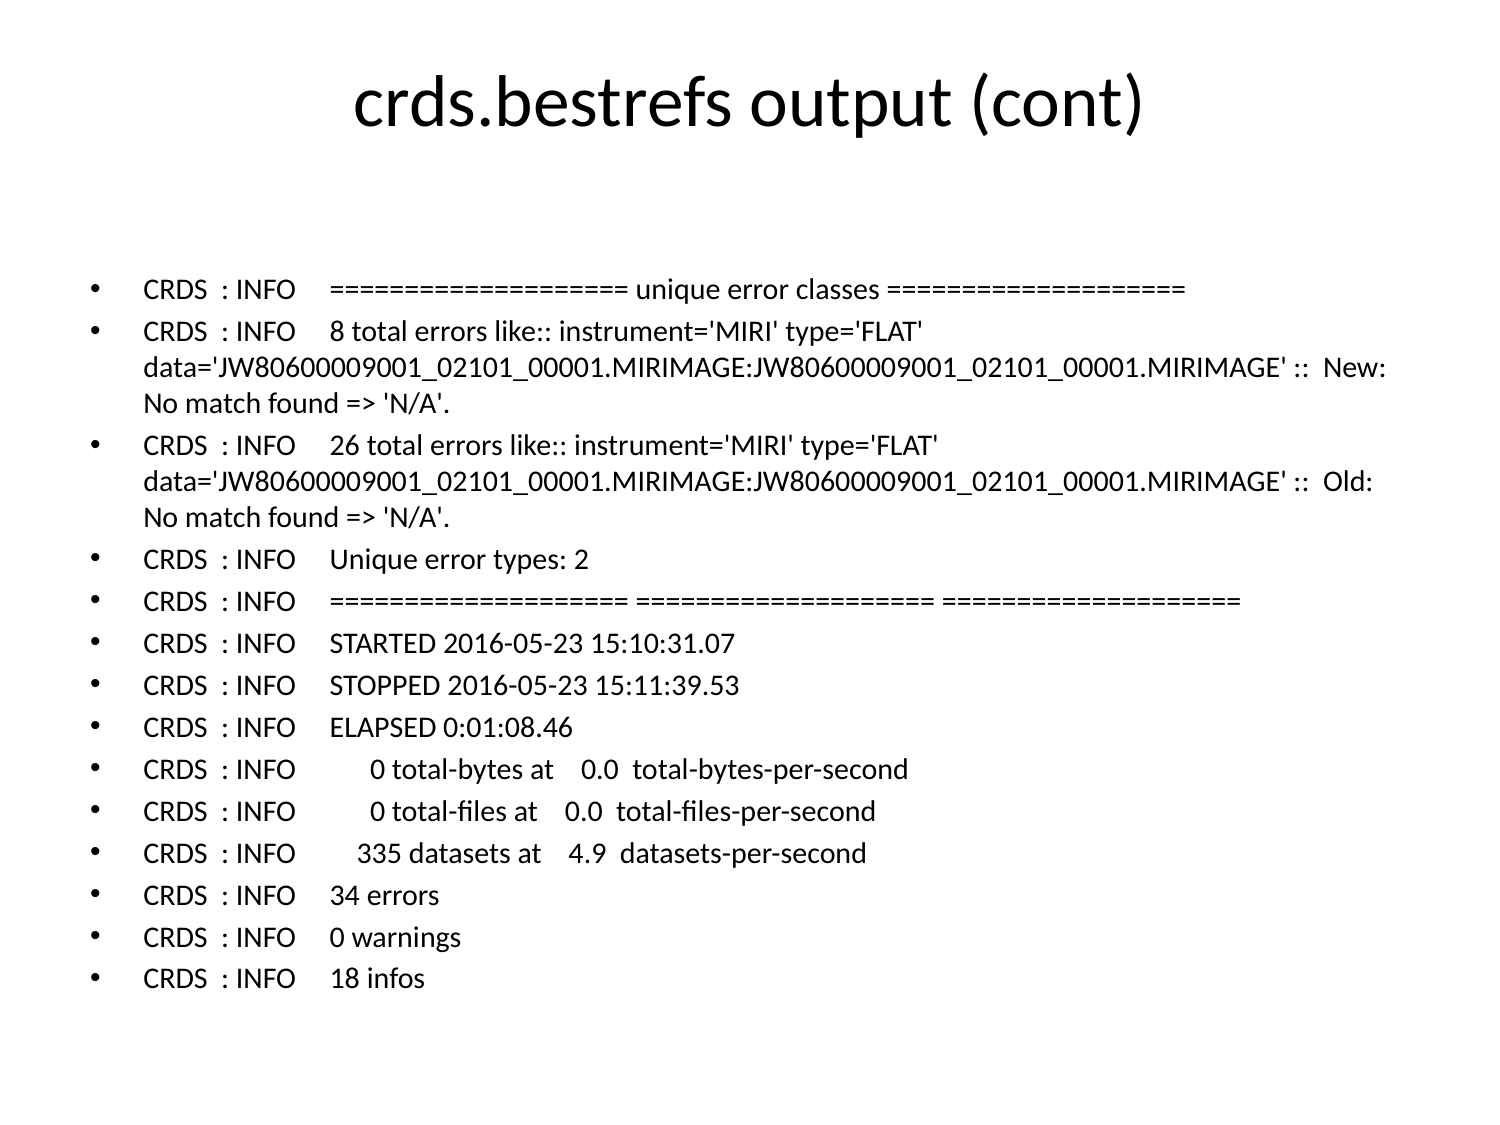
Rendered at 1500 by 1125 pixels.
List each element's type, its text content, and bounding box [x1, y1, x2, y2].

title crds.bestrefs output (cont) [75, 45, 1425, 149]
list CRDS : INFO ==================== unique error classes ==================== CRDS : INFO 8 total errors like:: instrument='MIRI' type='FLAT' data='JW80600009001_02101_00001.MIRIMAGE:JW80600009001_02101_00001.MIRIMAGE' :: New: No match found => 'N/A'. CRDS : INFO 26 total errors like:: instrument='MIRI' type='FLAT' data='JW80600009001_02101_00001.MIRIMAGE:JW80600009001_02101_00001.MIRIMAGE' :: Old: No match found => 'N/A'. CRDS : INFO Unique error types: 2 CRDS : INFO ==================== ==================== ==================== CRDS : INFO STARTED 2016-05-23 15:10:31.07 CRDS : INFO STOPPED 2016-05-23 15:11:39.53 CRDS : INFO ELAPSED 0:01:08.46 CRDS : INFO 0 total-bytes at 0.0 total-bytes-per-second CRDS : INFO 0 total-files at 0.0 total-files-per-second CRDS : INFO 335 datasets at 4.9 datasets-per-second CRDS : INFO 34 errors CRDS : INFO 0 warnings CRDS : INFO 18 infos [75, 262, 1425, 1005]
